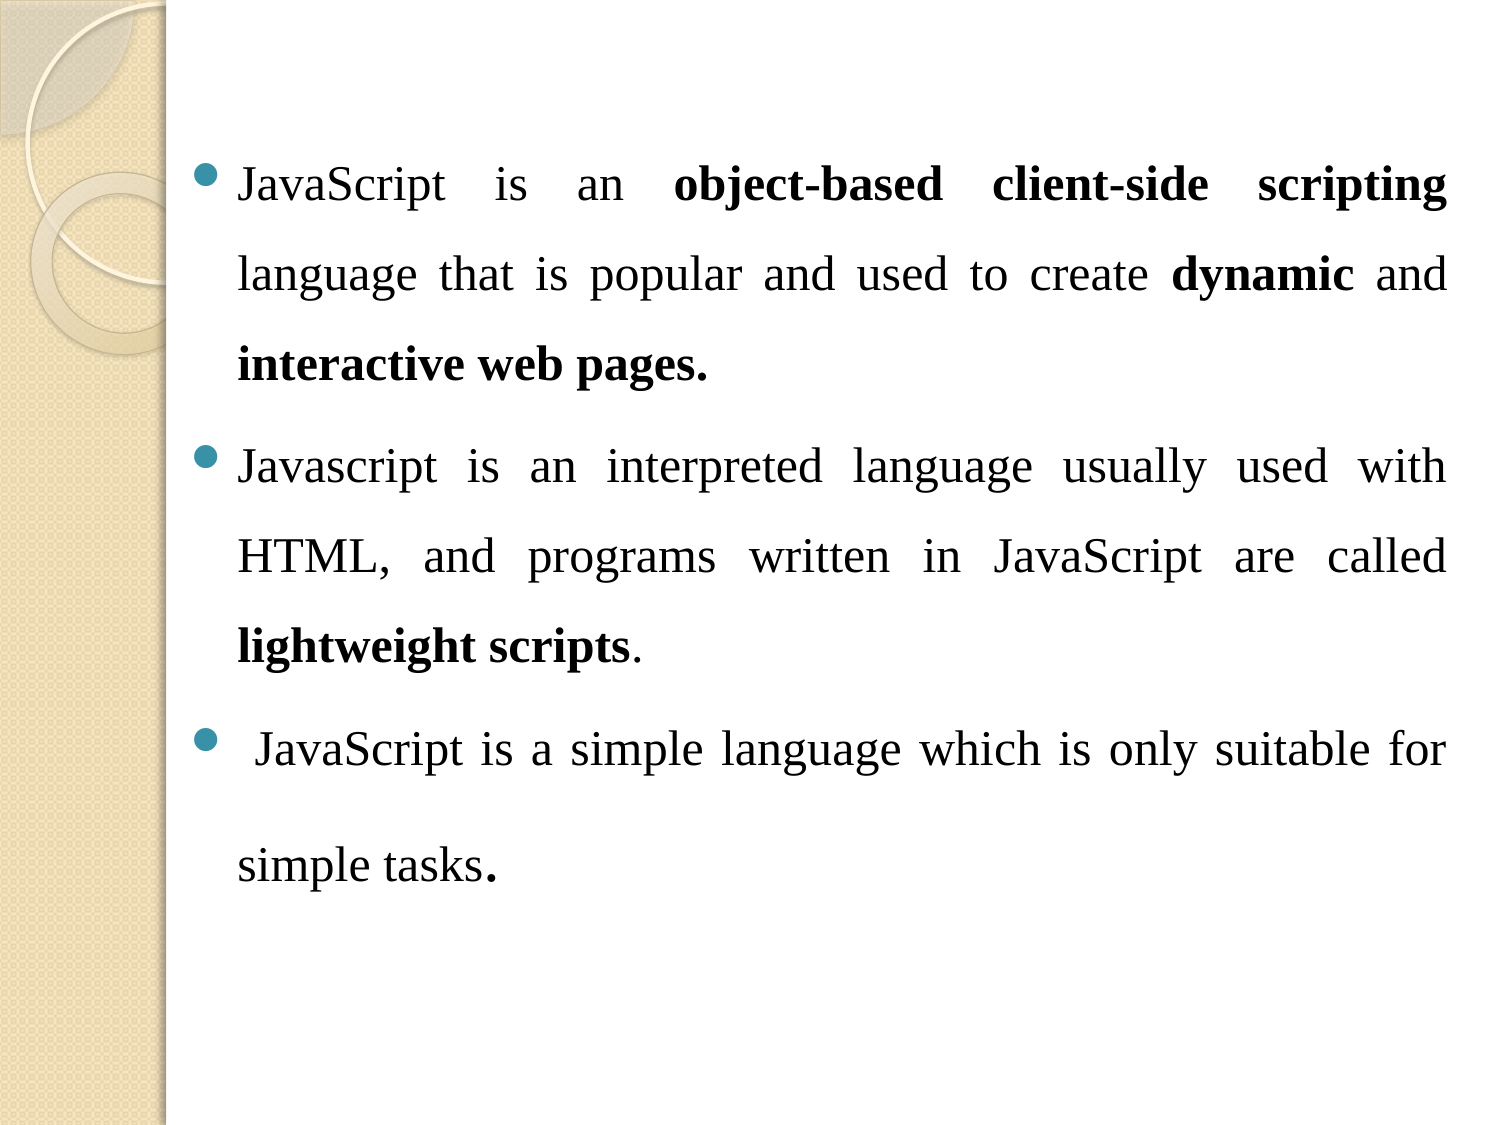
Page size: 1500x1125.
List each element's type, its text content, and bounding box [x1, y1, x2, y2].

list JavaScript is an object-based client-side scripting language that is popular and used to create dynamic and interactive web pages. Javascript is an interpreted language usually used with HTML, and programs written in JavaScript are called lightweight scripts. JavaScript is a simple language which is only suitable for simple tasks. [162, 112, 1463, 938]
